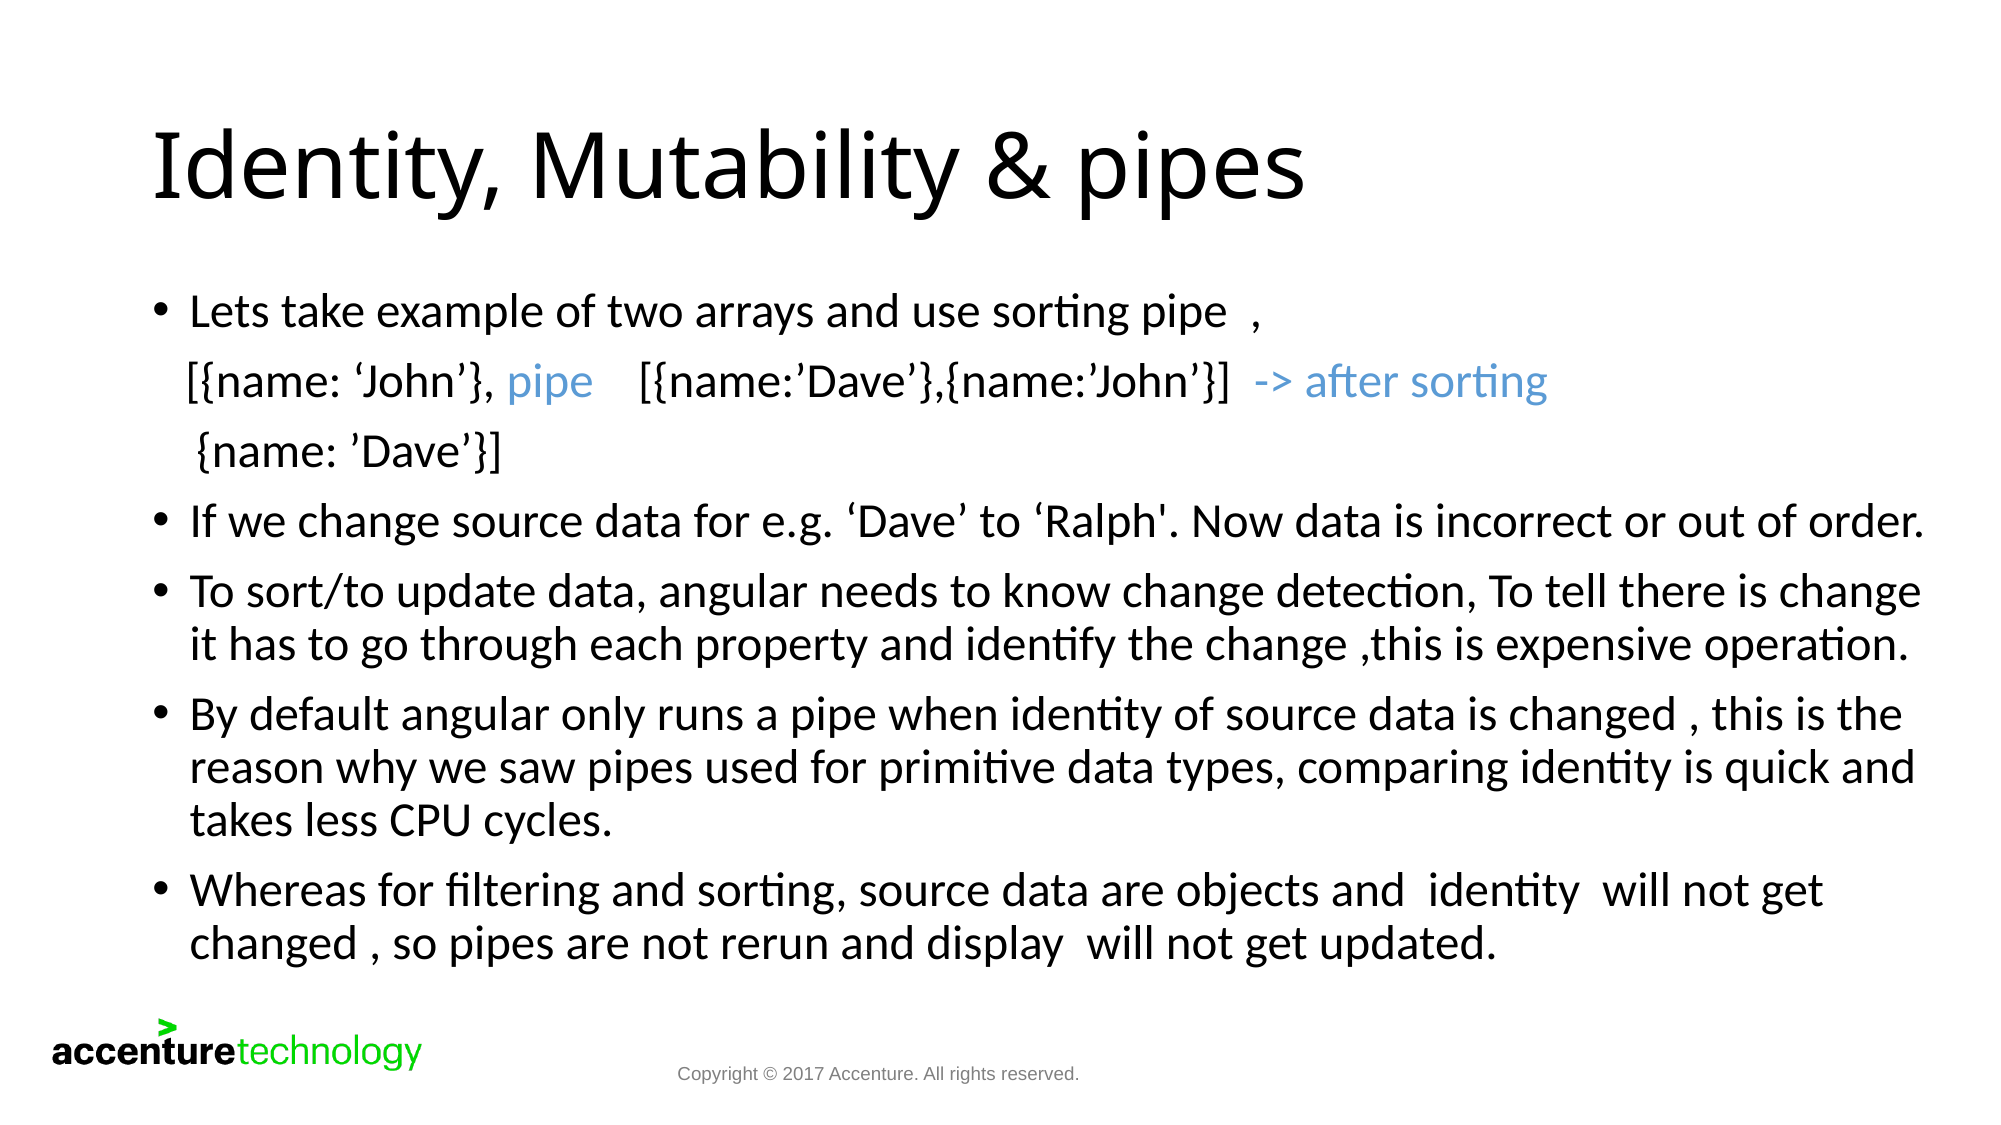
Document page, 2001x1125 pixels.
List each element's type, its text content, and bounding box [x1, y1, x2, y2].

picture [52, 1017, 422, 1071]
footer Copyright © 2017 Accenture. All rights reserved. [662, 1042, 1338, 1103]
list Lets take example of two arrays and use sorting pipe , [{name: ‘John’}, pipe [{name:’Dave’},{name:’John’}] -> after sorting {name: ’Dave’}] If we change source data for e.g. ‘Dave’ to ‘Ralph'. Now data is incorrect or out of order. To sort/to update data, angular needs to know change detection, To tell there is change it has to go through each property and identify the change ,this is expensive operation. By default angular only runs a pipe when identity of source data is changed , this is the reason why we saw pipes used for primitive data types, comparing identity is quick and takes less CPU cycles. Whereas for filtering and sorting, source data are objects and identity will not get changed , so pipes are not rerun and display will not get updated. [137, 277, 1958, 992]
title Identity, Mutability & pipes [137, 59, 1863, 277]
